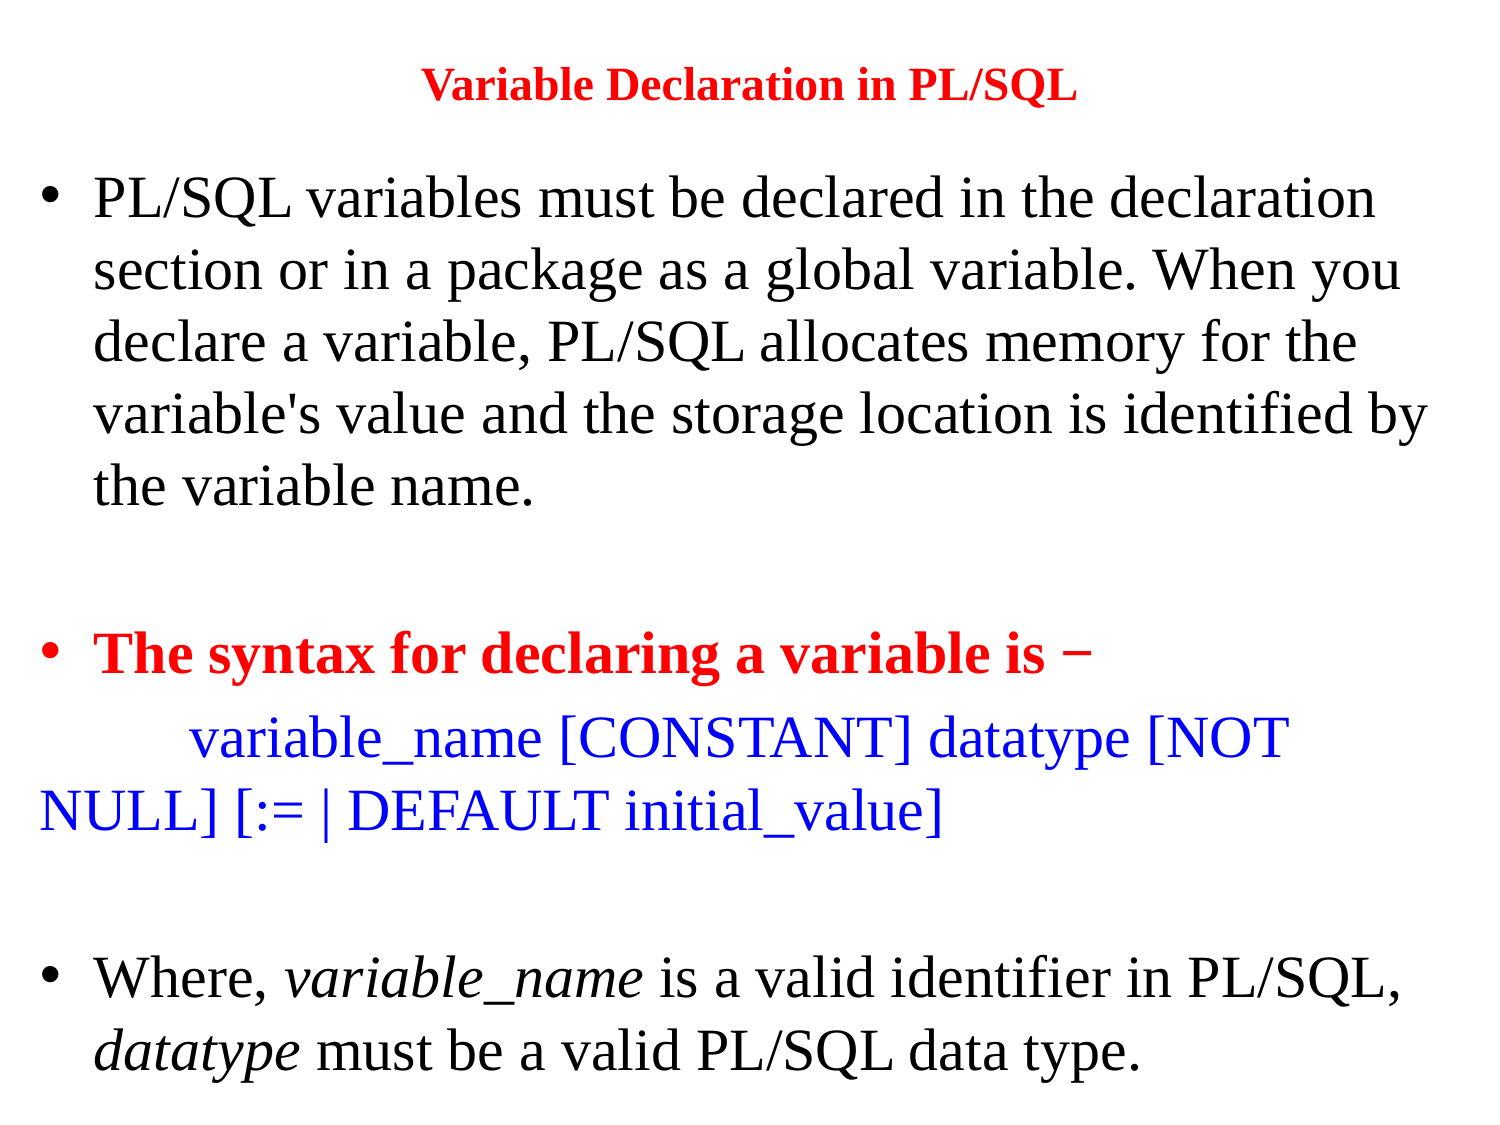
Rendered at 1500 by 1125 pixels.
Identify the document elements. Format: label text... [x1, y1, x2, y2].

title Variable Declaration in PL/SQL [75, 45, 1425, 149]
list PL/SQL variables must be declared in the declaration section or in a package as a global variable. When you declare a variable, PL/SQL allocates memory for the variable's value and the storage location is identified by the variable name. The syntax for declaring a variable is − variable_name [CONSTANT] datatype [NOT NULL] [:= | DEFAULT initial_value] Where, variable_name is a valid identifier in PL/SQL, datatype must be a valid PL/SQL data type. [24, 149, 1450, 1100]
